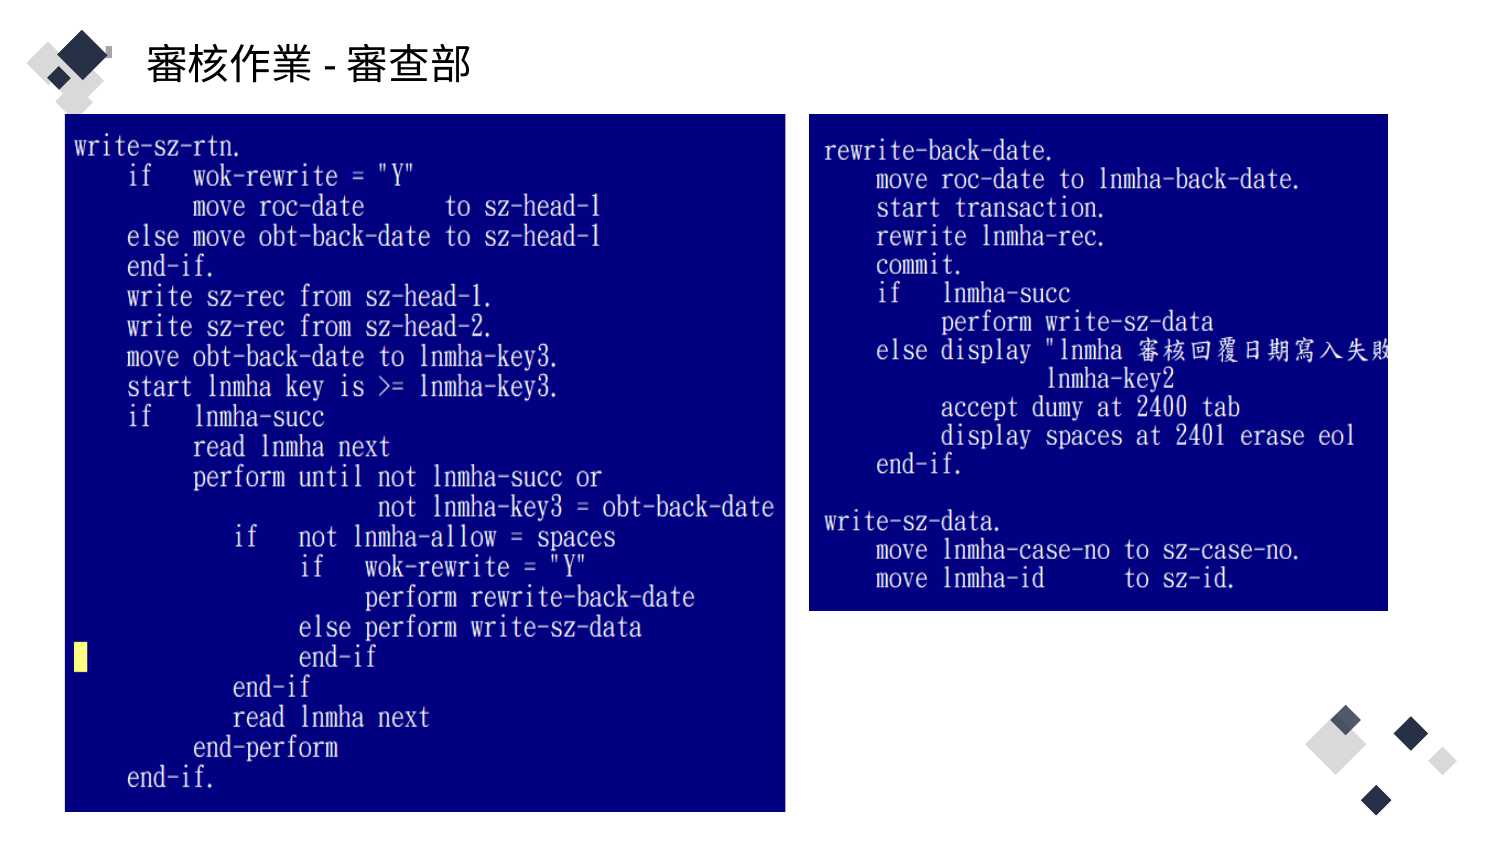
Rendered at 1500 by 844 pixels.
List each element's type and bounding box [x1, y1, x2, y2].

picture [809, 115, 1388, 611]
picture [65, 115, 785, 811]
